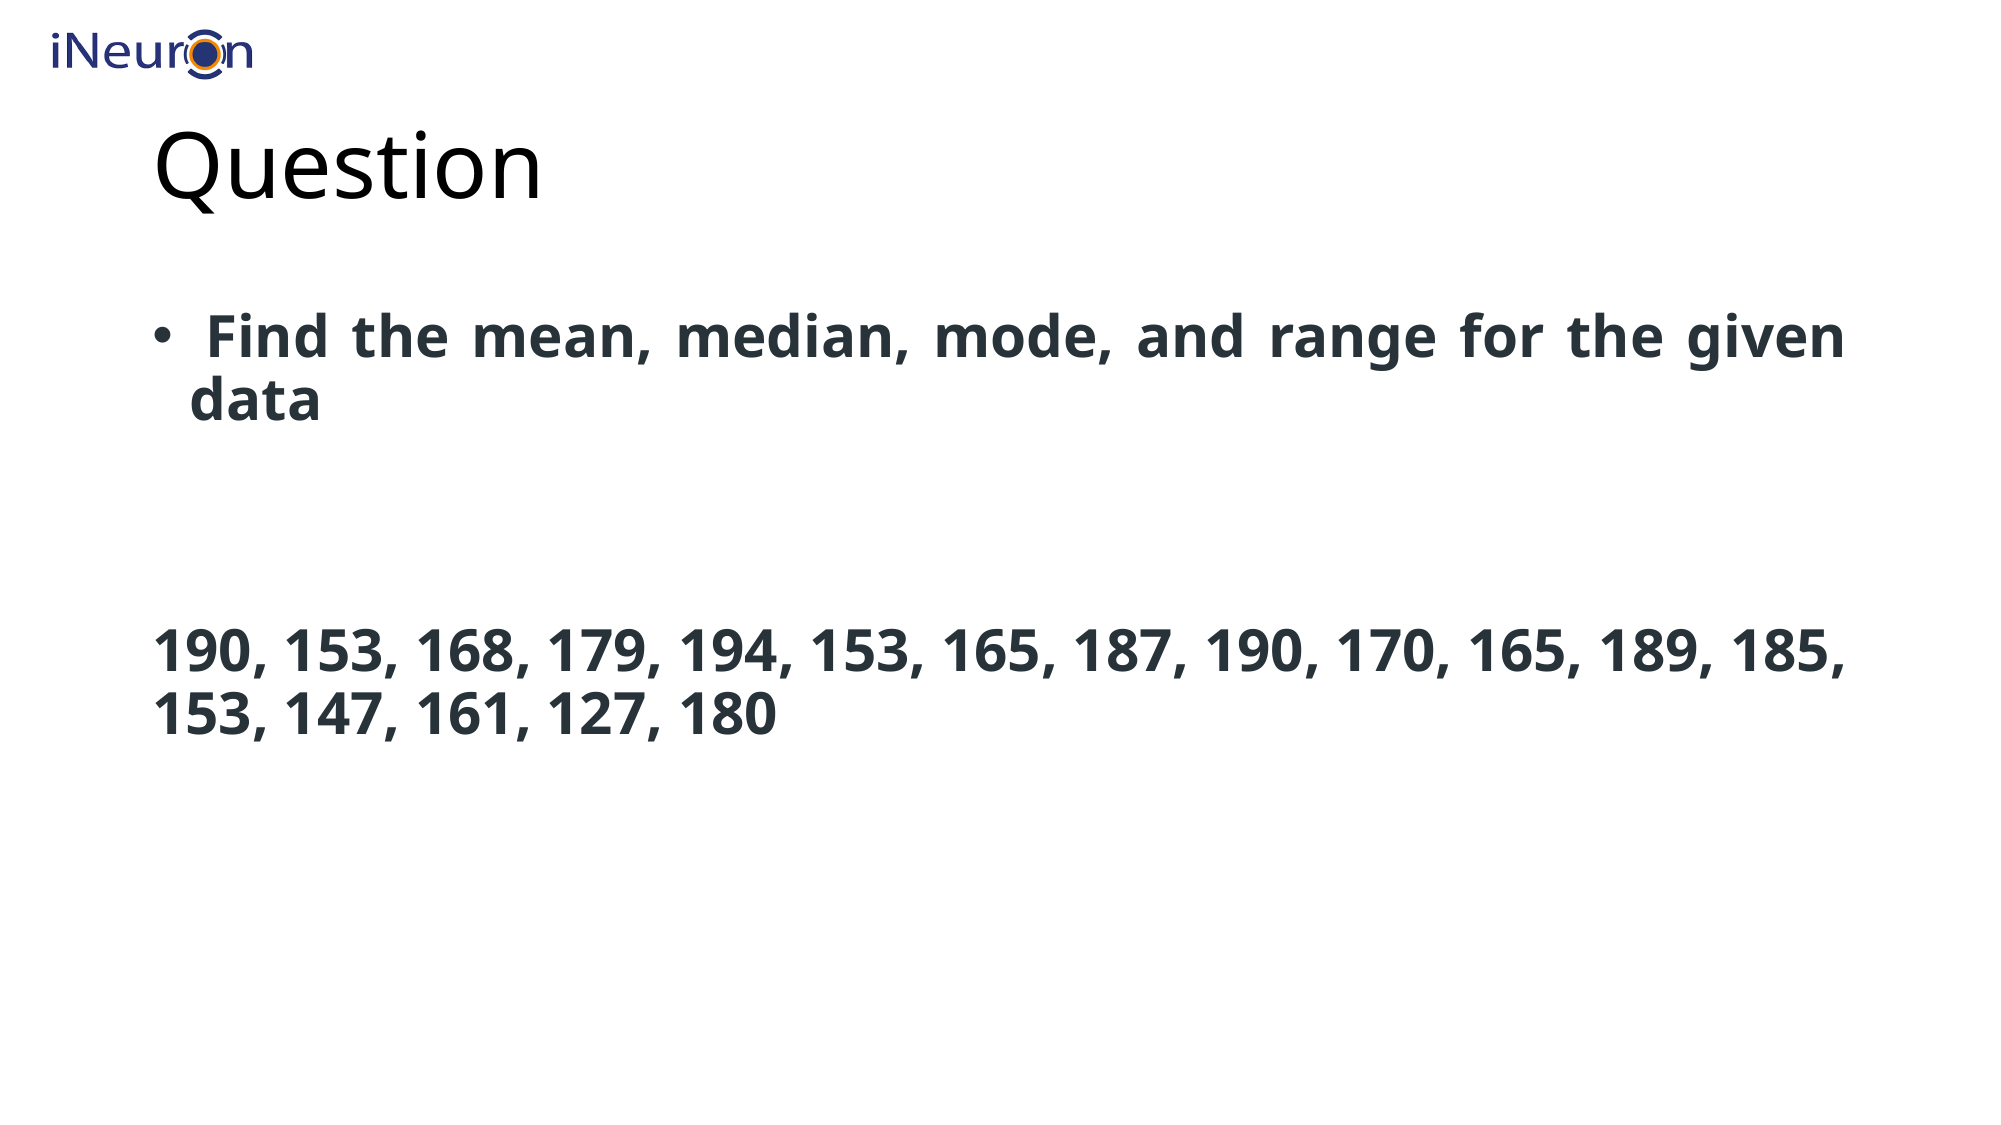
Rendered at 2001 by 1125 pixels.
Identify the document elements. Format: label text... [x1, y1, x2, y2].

list Find the mean, median, mode, and range for the given data 190, 153, 168, 179, 194, 153, 165, 187, 190, 170, 165, 189, 185, 153, 147, 161, 127, 180 [137, 299, 1863, 1014]
picture [48, 24, 256, 81]
title Question [137, 59, 1863, 278]
